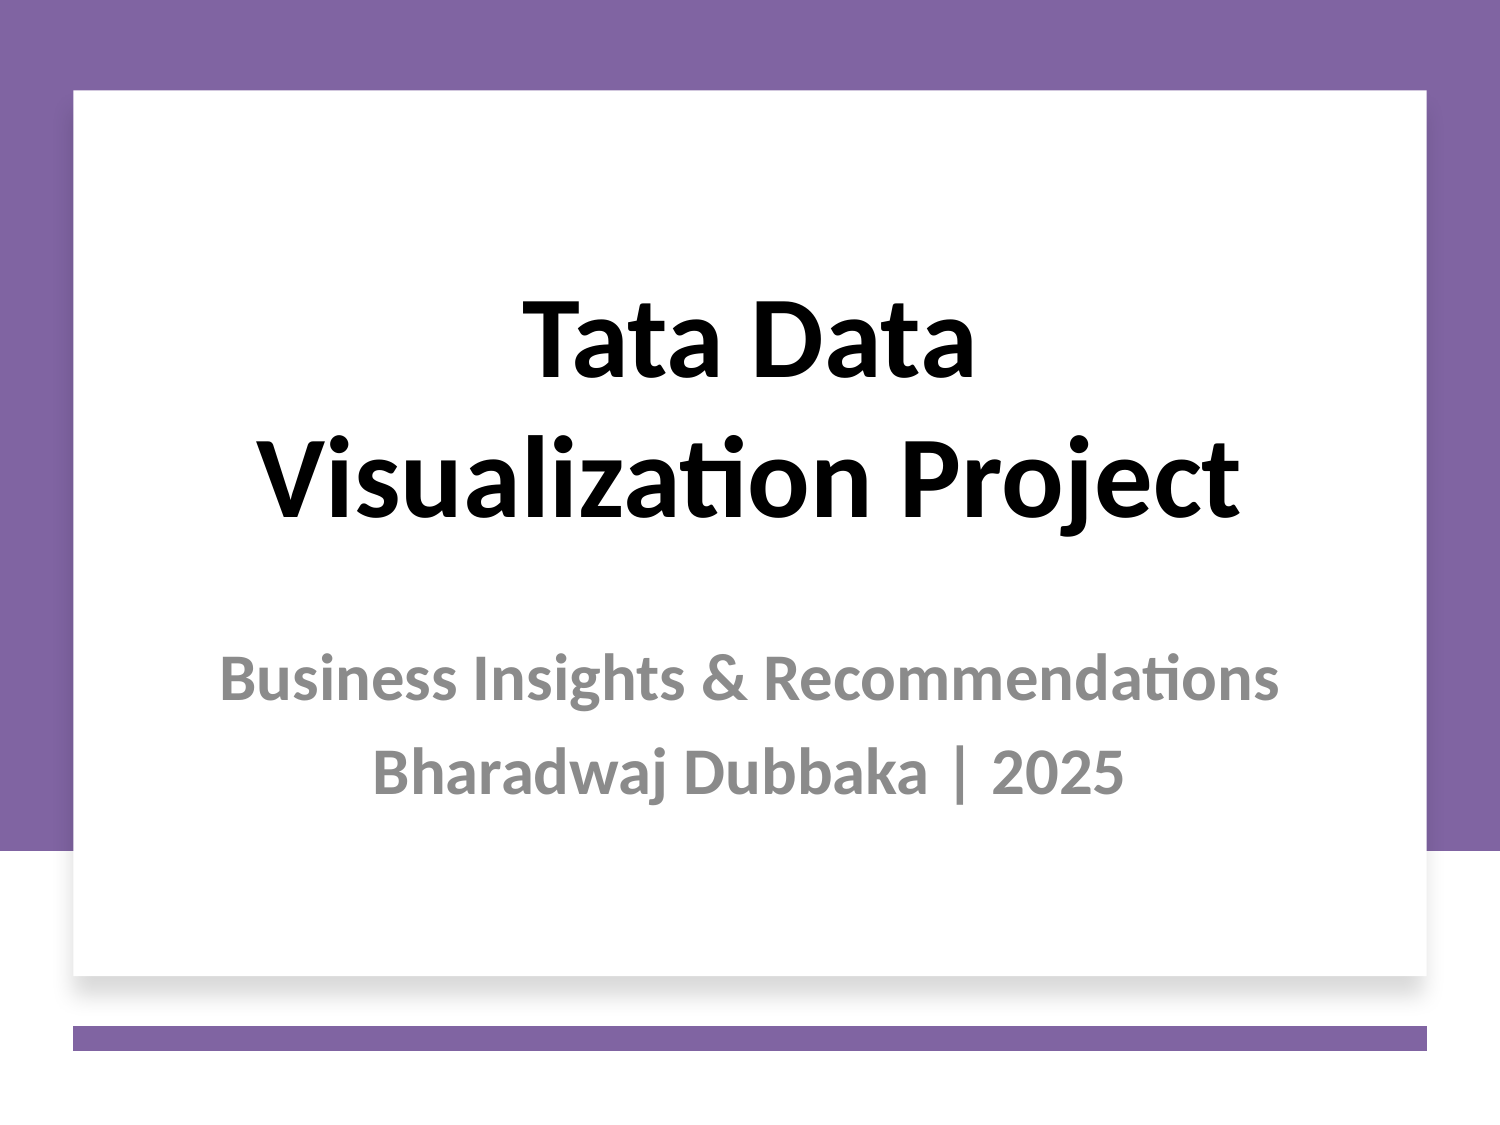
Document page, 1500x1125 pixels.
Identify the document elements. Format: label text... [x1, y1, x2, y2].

subtitle Business Insights & Recommendations Bharadwaj Dubbaka | 2025 [187, 626, 1313, 884]
text_box [0, 0, 1500, 853]
text_box [0, 853, 1500, 1125]
title Tata Data Visualization Project [187, 204, 1313, 597]
text_box [71, 88, 1429, 978]
